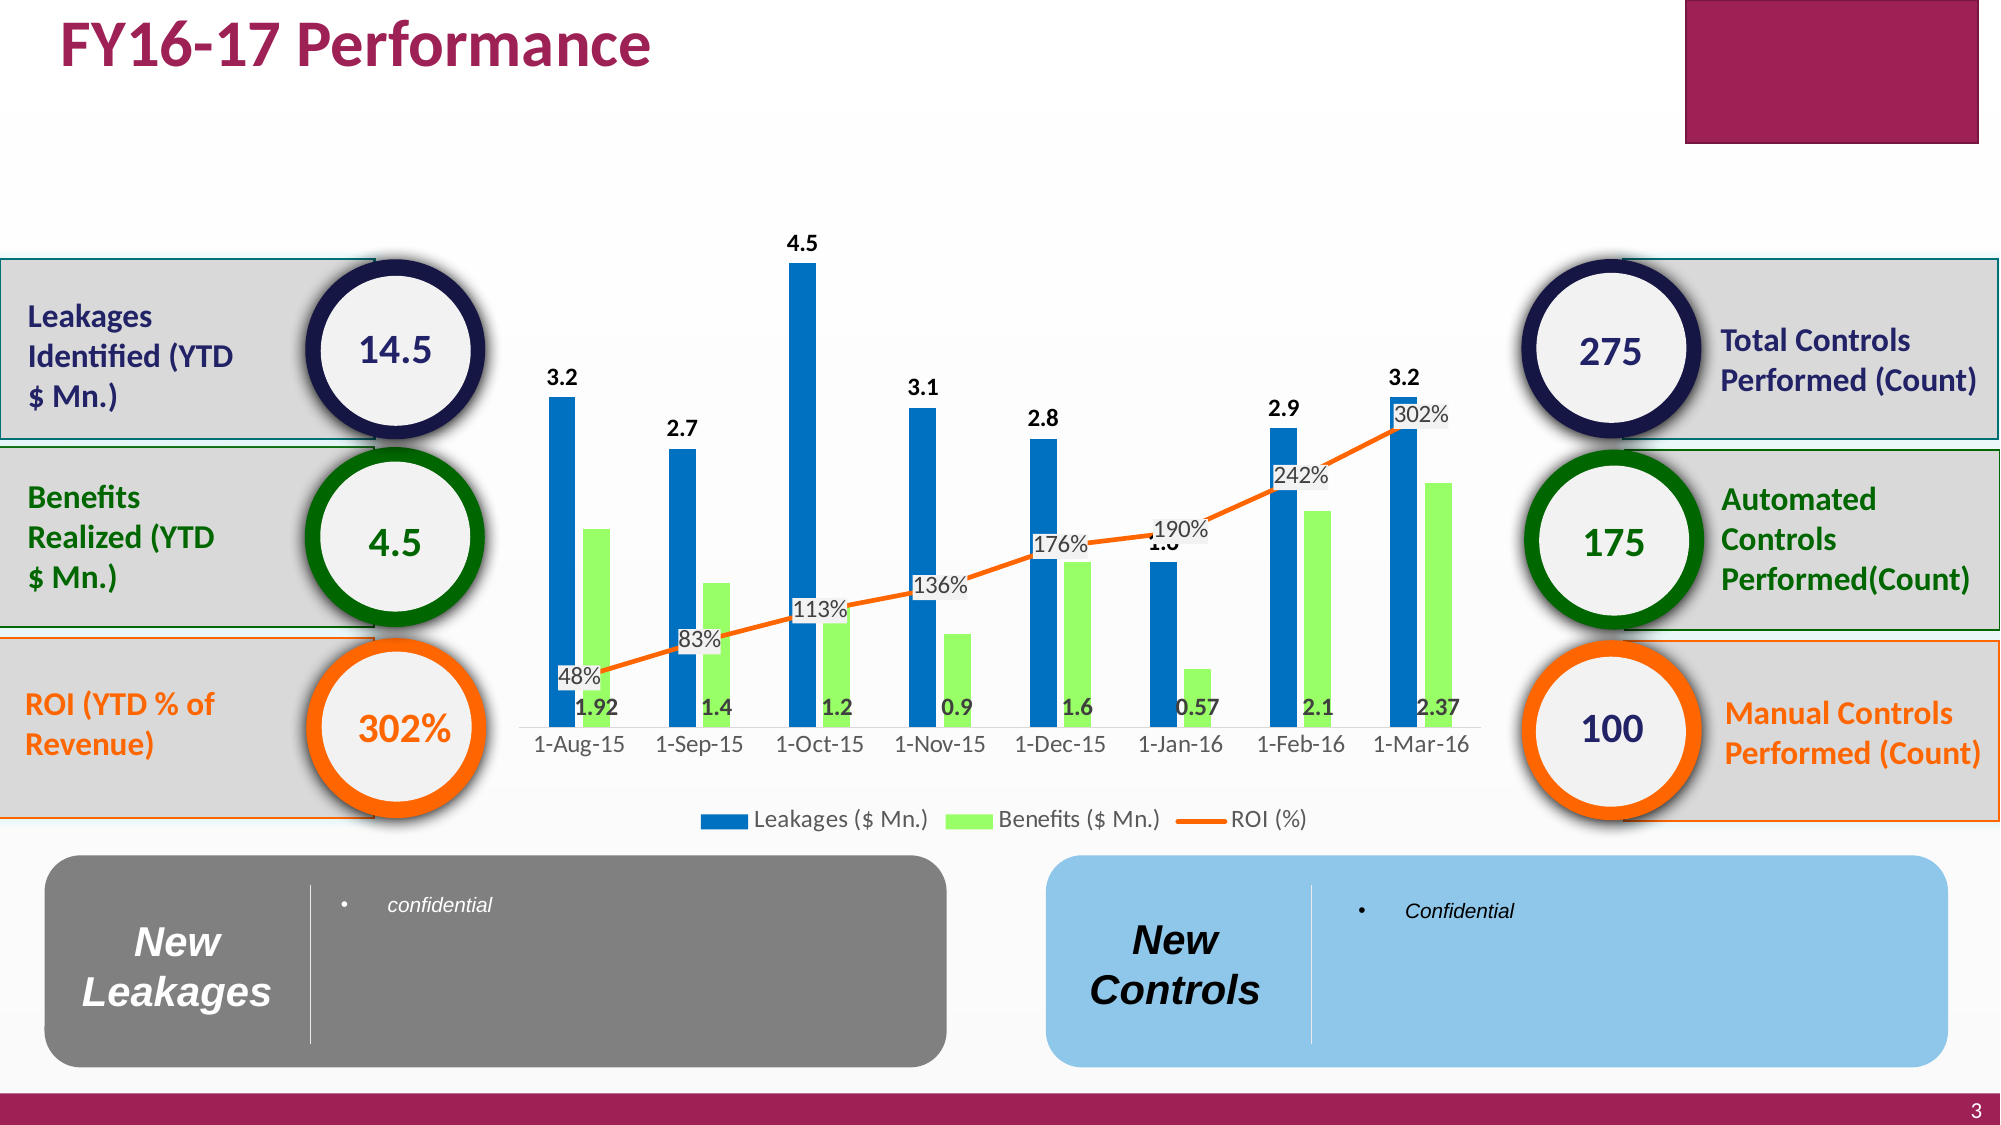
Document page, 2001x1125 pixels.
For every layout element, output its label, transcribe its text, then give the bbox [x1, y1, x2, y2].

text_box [0, 637, 487, 819]
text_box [1521, 640, 2000, 821]
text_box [45, 856, 946, 1067]
text_box [1685, 0, 1979, 144]
title FY16-17 Performance [45, 9, 1685, 81]
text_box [0, 447, 485, 628]
slide_number 3 [1547, 1105, 1998, 1113]
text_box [0, 258, 486, 440]
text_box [1046, 856, 1947, 1067]
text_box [1521, 258, 1998, 439]
chart [500, 186, 1509, 841]
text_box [1524, 449, 2000, 630]
